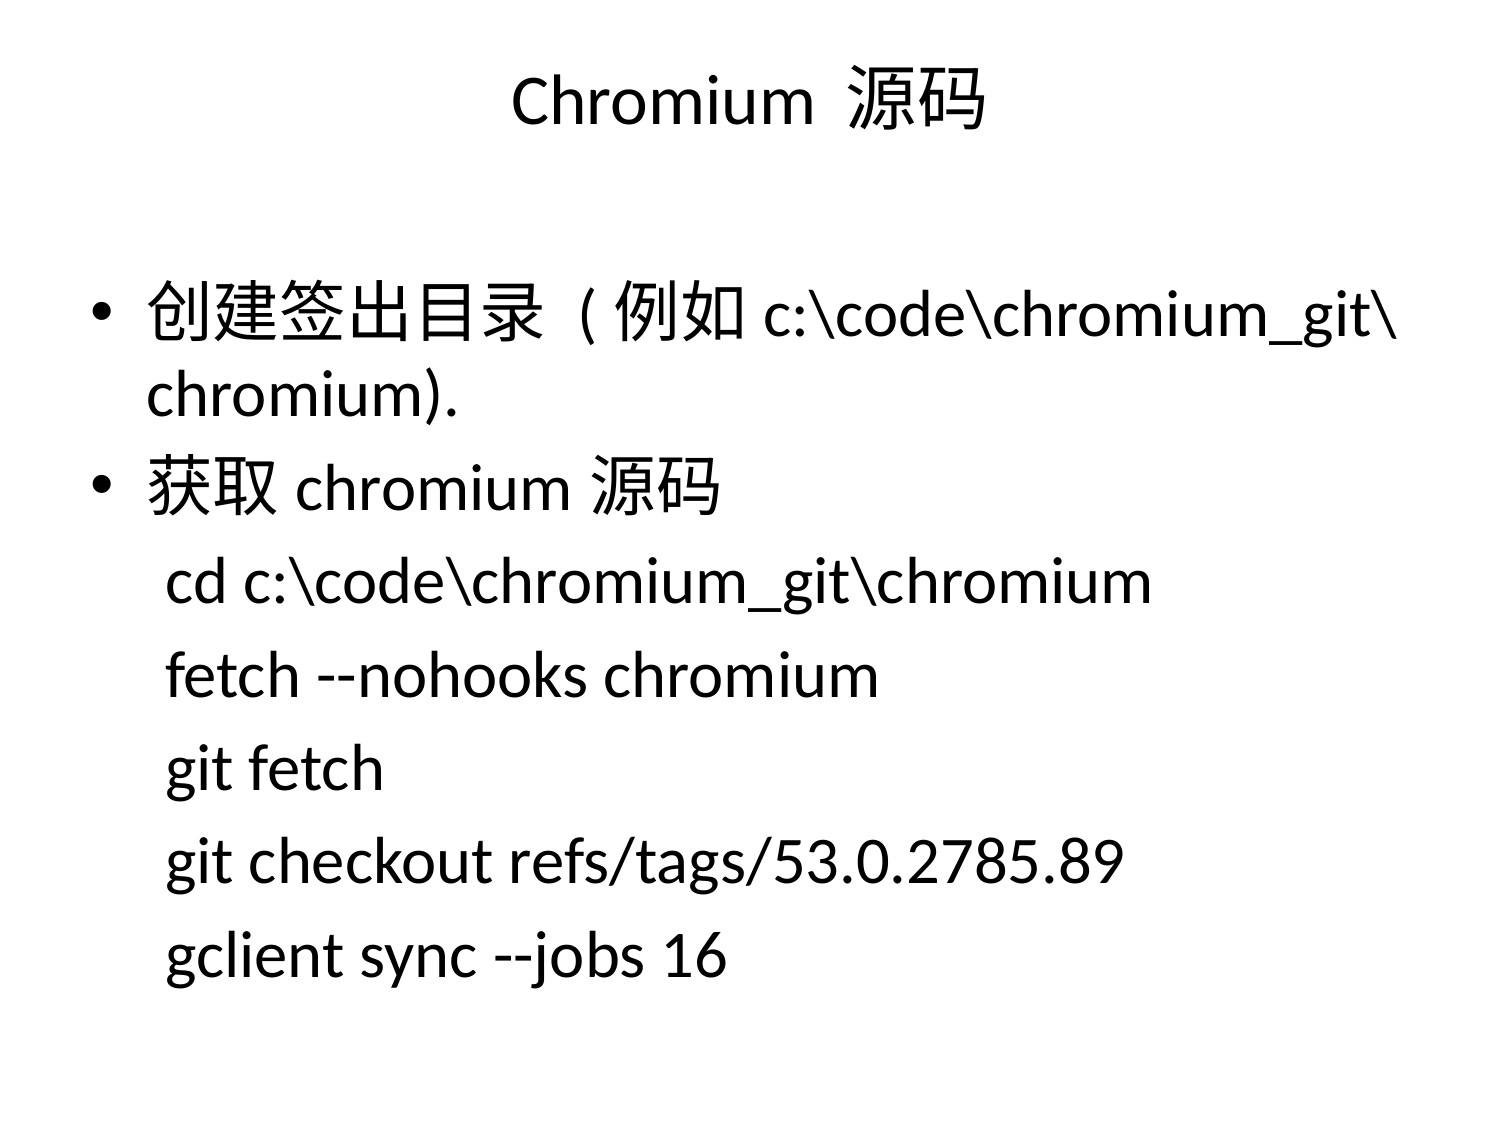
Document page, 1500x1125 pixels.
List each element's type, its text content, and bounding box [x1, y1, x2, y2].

title Chromium 源码 [75, 45, 1425, 233]
list 创建签出目录 (例如c:\code\chromium_git\chromium). 获取chromium源码 cd c:\code\chromium_git\chromium fetch --nohooks chromium git fetch git checkout refs/tags/53.0.2785.89 gclient sync --jobs 16 [75, 262, 1425, 1005]
